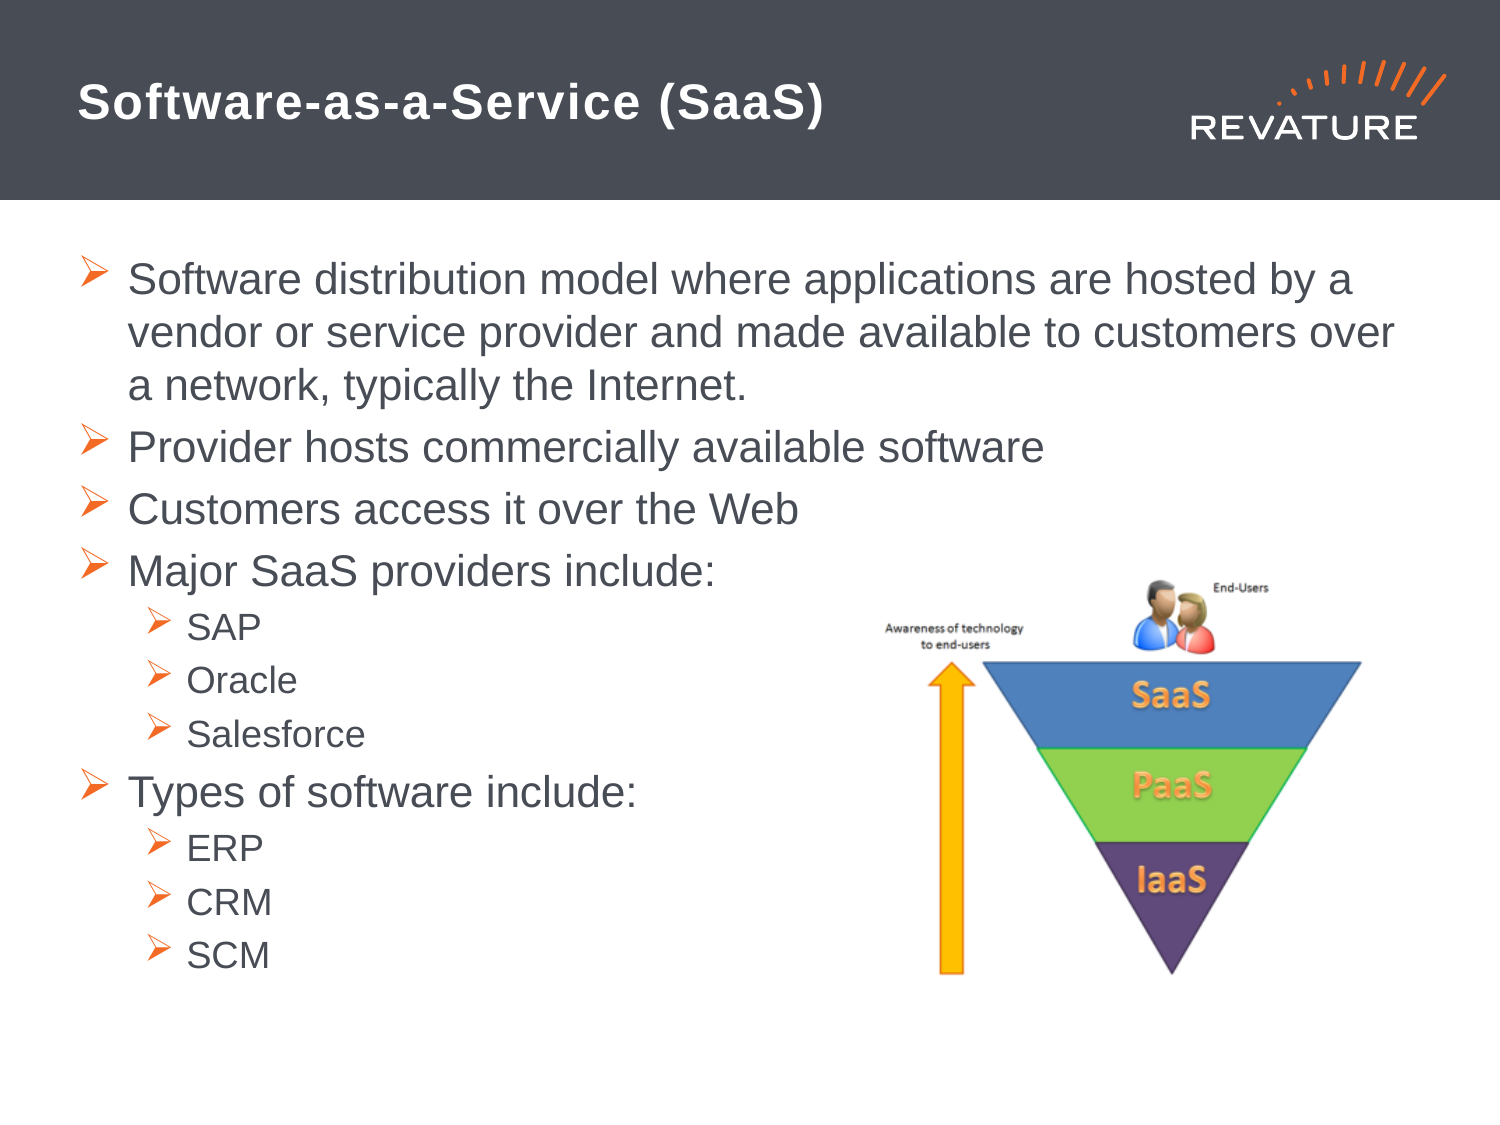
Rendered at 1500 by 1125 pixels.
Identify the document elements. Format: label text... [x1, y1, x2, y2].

title Software-as-a-Service (SaaS) [62, 0, 1084, 200]
picture [876, 562, 1368, 992]
list Software distribution model where applications are hosted by a vendor or service provider and made available to customers over a network, typically the Internet. Provider hosts commercially available software Customers access it over the Web Major SaaS providers include: SAP Oracle Salesforce Types of software include: ERP CRM SCM [62, 243, 1438, 986]
